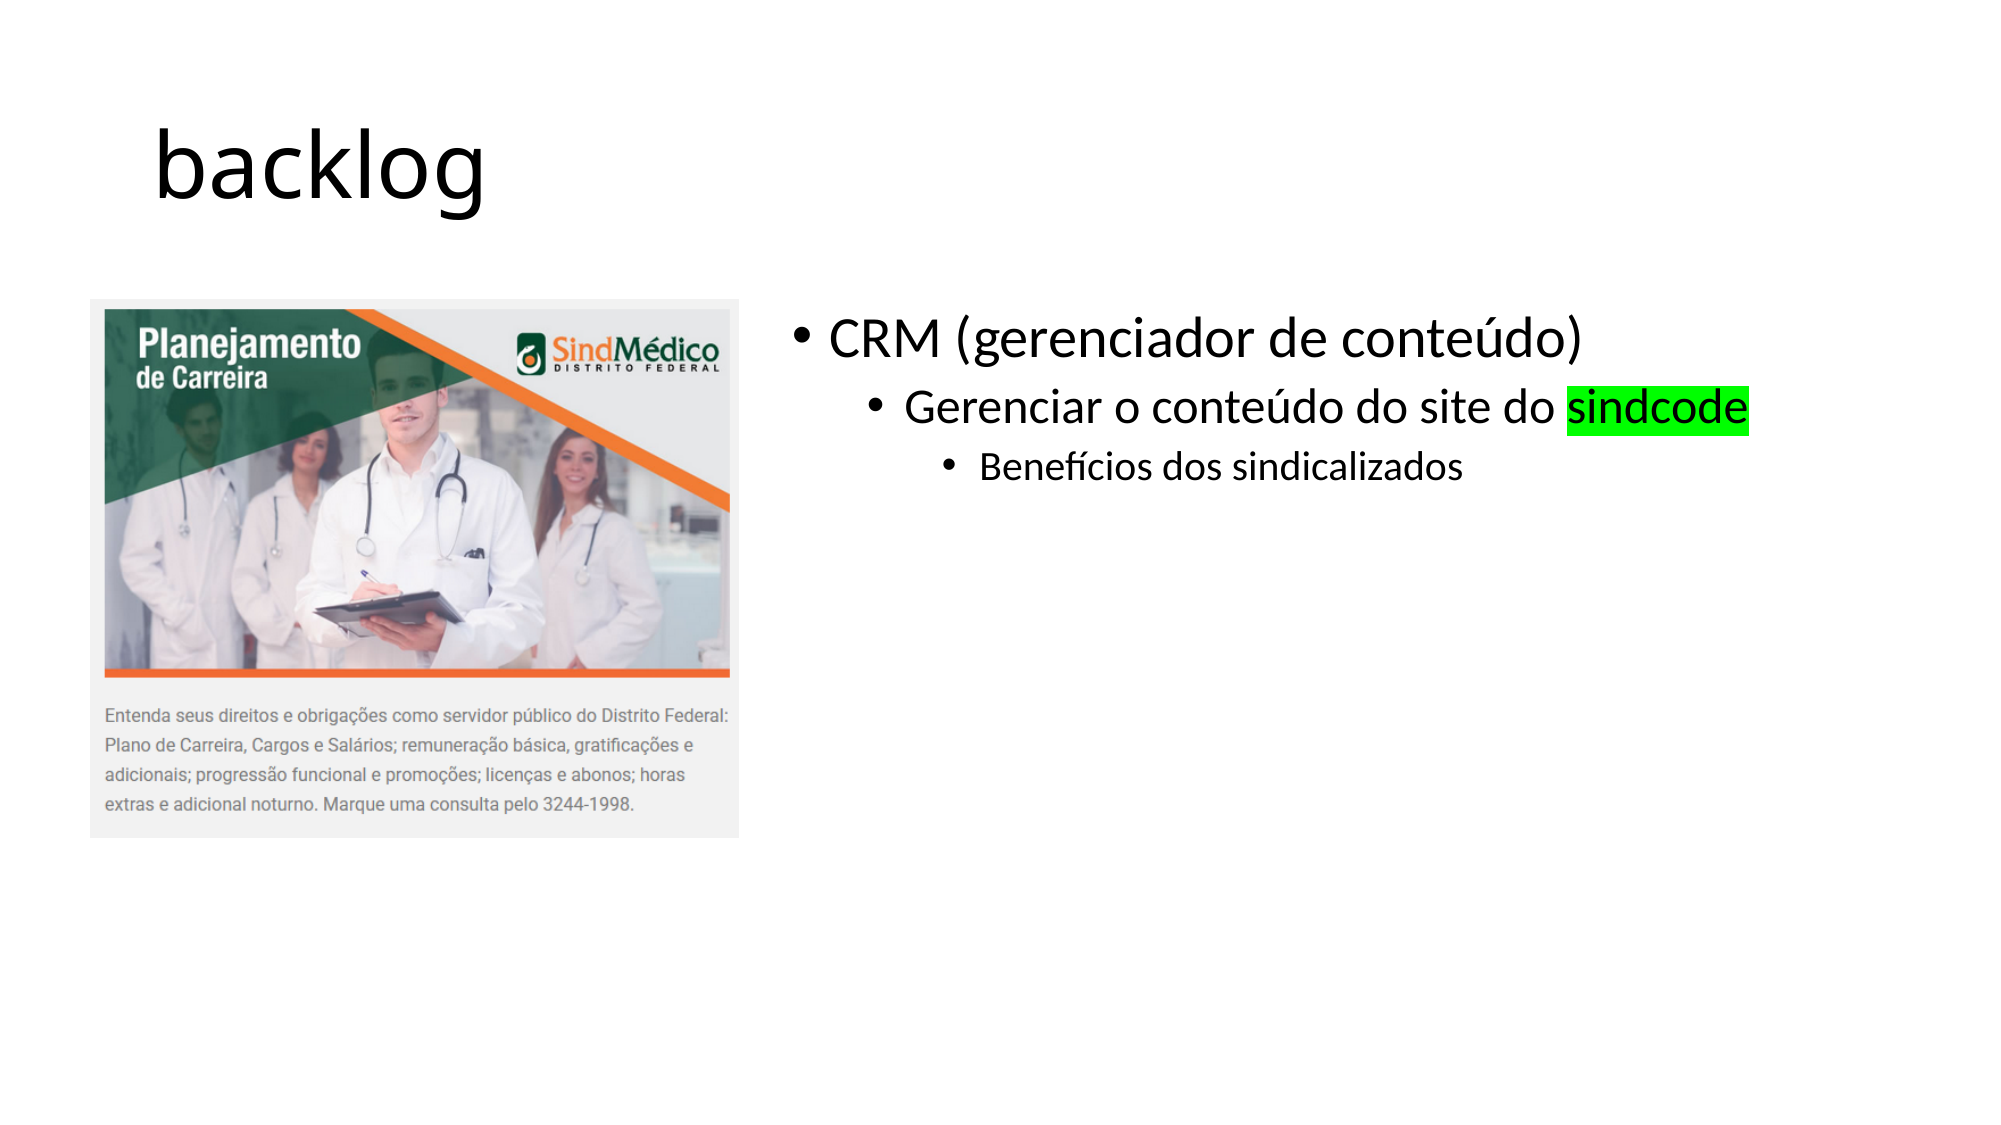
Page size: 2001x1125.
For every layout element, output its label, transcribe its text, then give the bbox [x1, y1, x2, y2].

title backlog [137, 59, 1863, 278]
picture [90, 299, 739, 838]
list CRM (gerenciador de conteúdo) Gerenciar o conteúdo do site do sindcode Benefícios dos sindicalizados [776, 299, 1863, 1014]
